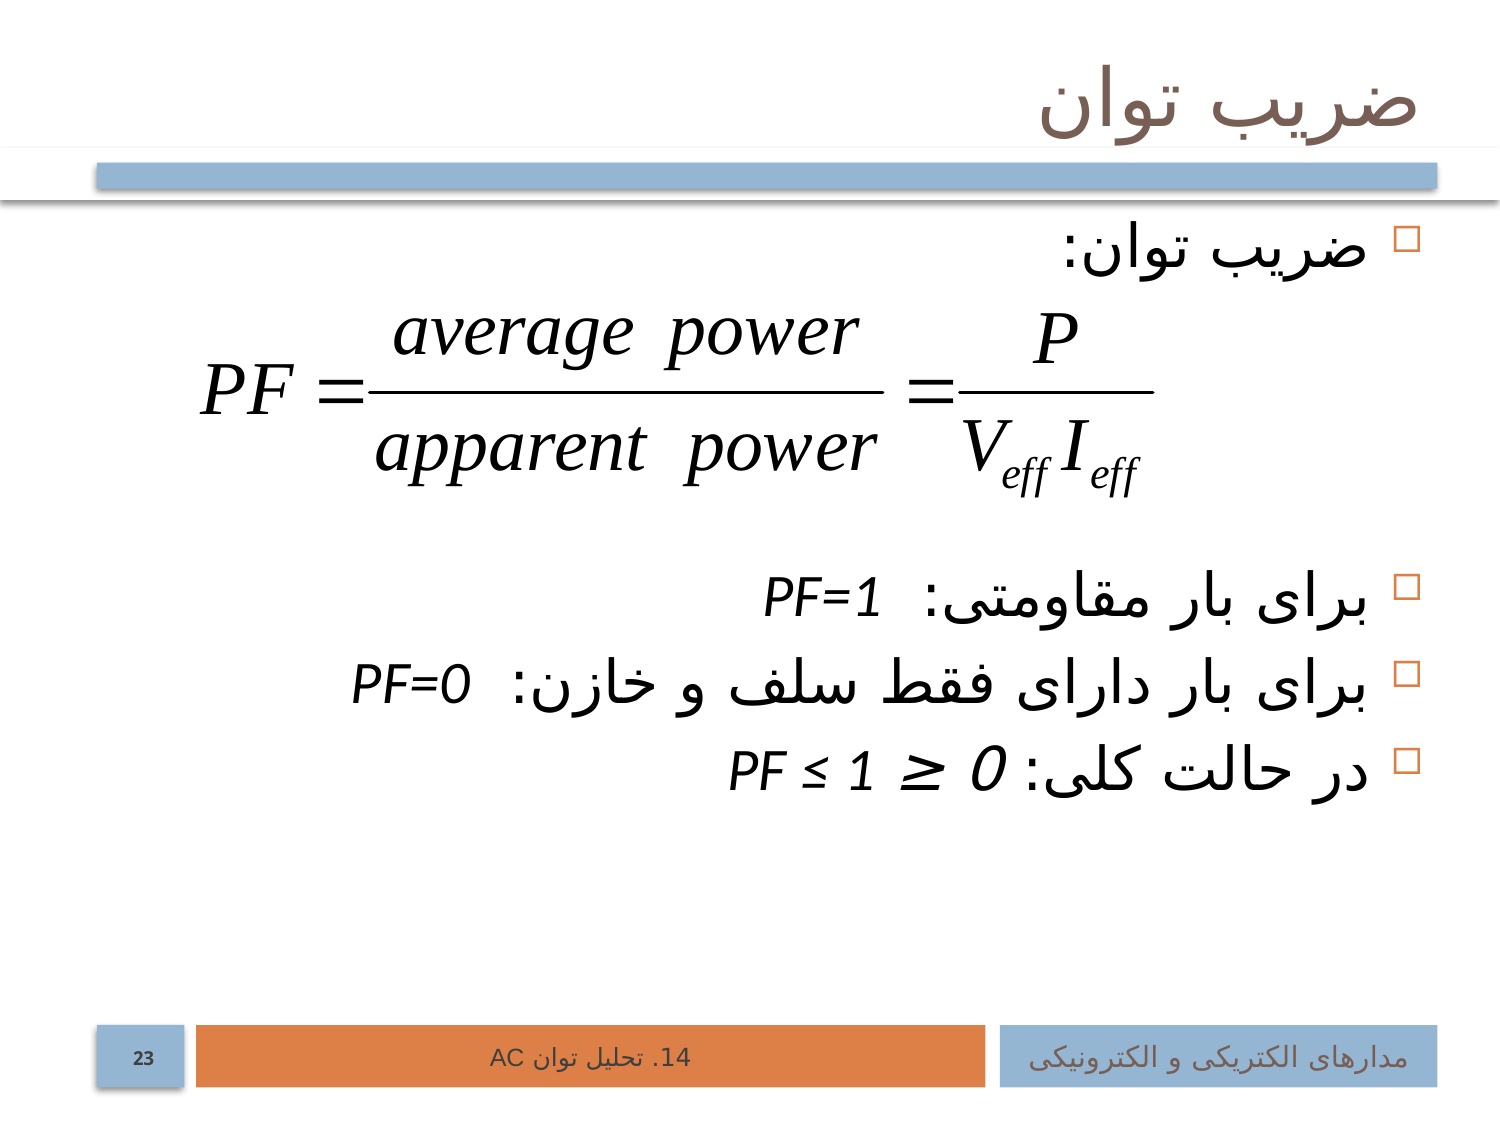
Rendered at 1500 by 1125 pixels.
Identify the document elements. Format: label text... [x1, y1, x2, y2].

slide_number مدارهای الکتریکی و الکترونیکی [999, 1025, 1438, 1088]
slide_number 23 [99, 1038, 188, 1079]
title ضریب توان [100, 37, 1438, 150]
list ضریب توان: برای بار مقاومتی: PF=1 برای بار دارای فقط سلف و خازن: PF=0 در حالت کلی: 0 ≤ PF ≤ 1 [100, 200, 1438, 1000]
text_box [187, 274, 1164, 510]
footer 14. تحلیل توان AC [196, 1025, 986, 1088]
